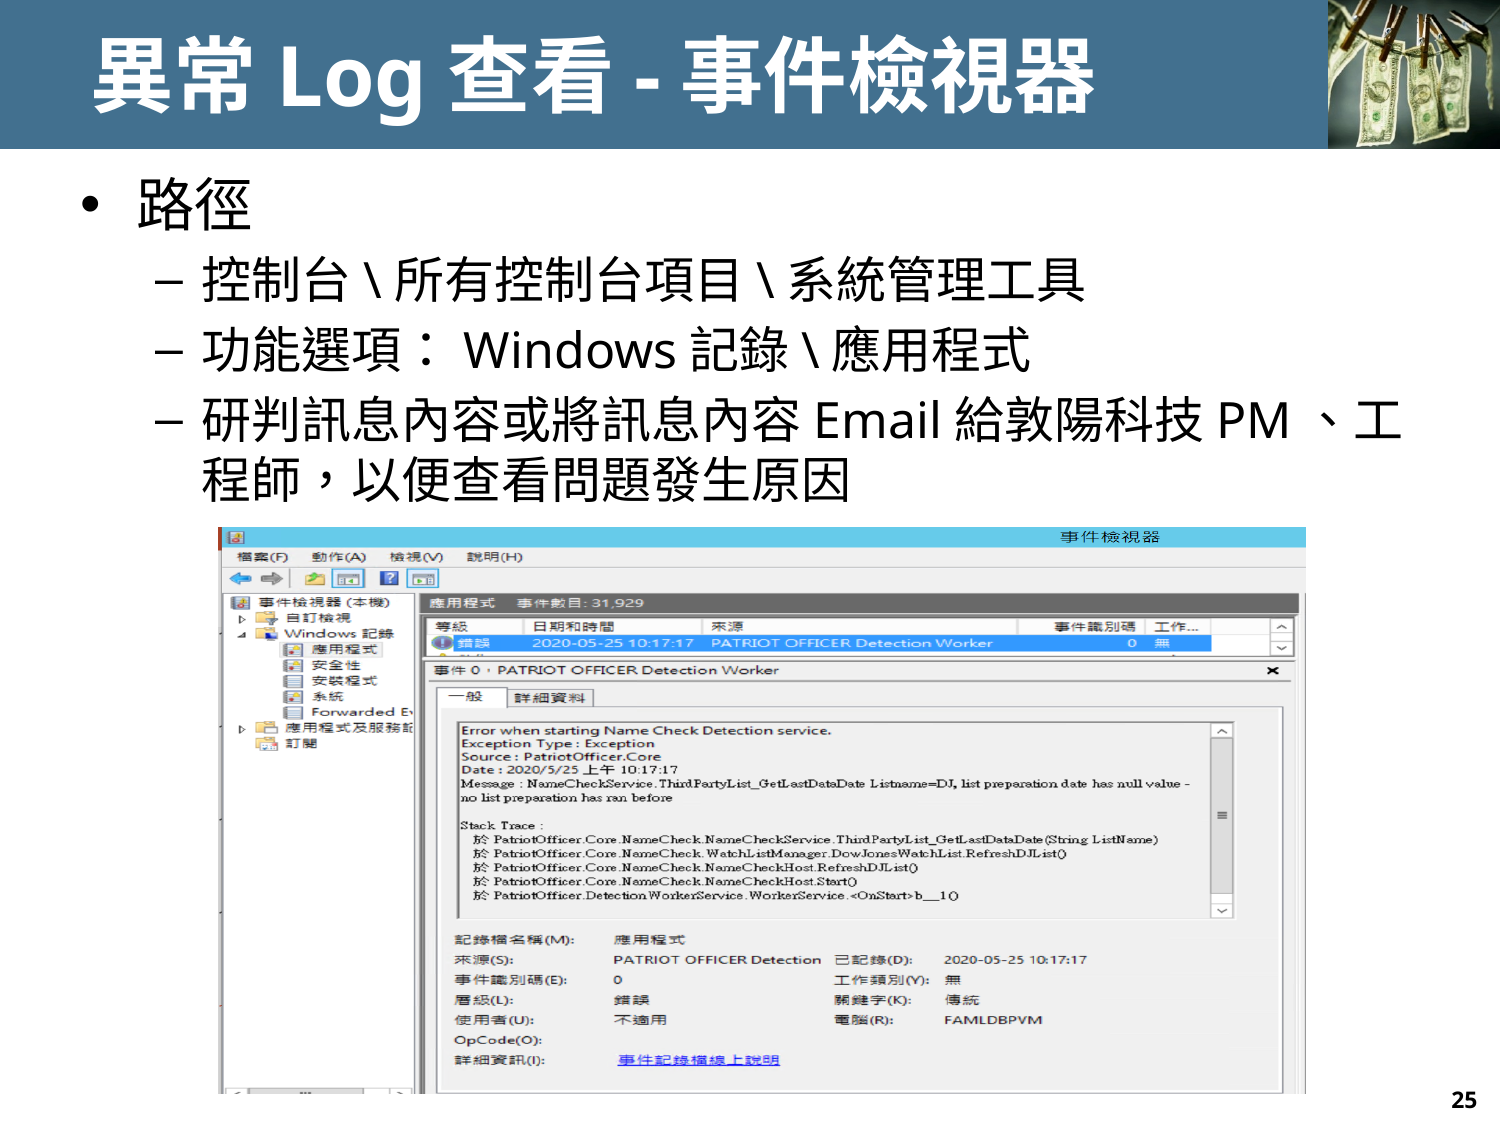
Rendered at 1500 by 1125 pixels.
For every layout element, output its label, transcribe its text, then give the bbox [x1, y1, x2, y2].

slide_number 25 [1429, 1077, 1500, 1123]
list 路徑 控制台\所有控制台項目\系統管理工具 功能選項：Windows記錄\應用程式 研判訊息內容或將訊息內容Email給敦陽科技PM、工程師，以便查看問題發生原因 [64, 160, 1447, 1094]
picture [1328, 0, 1500, 149]
picture [218, 526, 1306, 1095]
title 異常Log查看-事件檢視器 [75, 15, 1425, 146]
